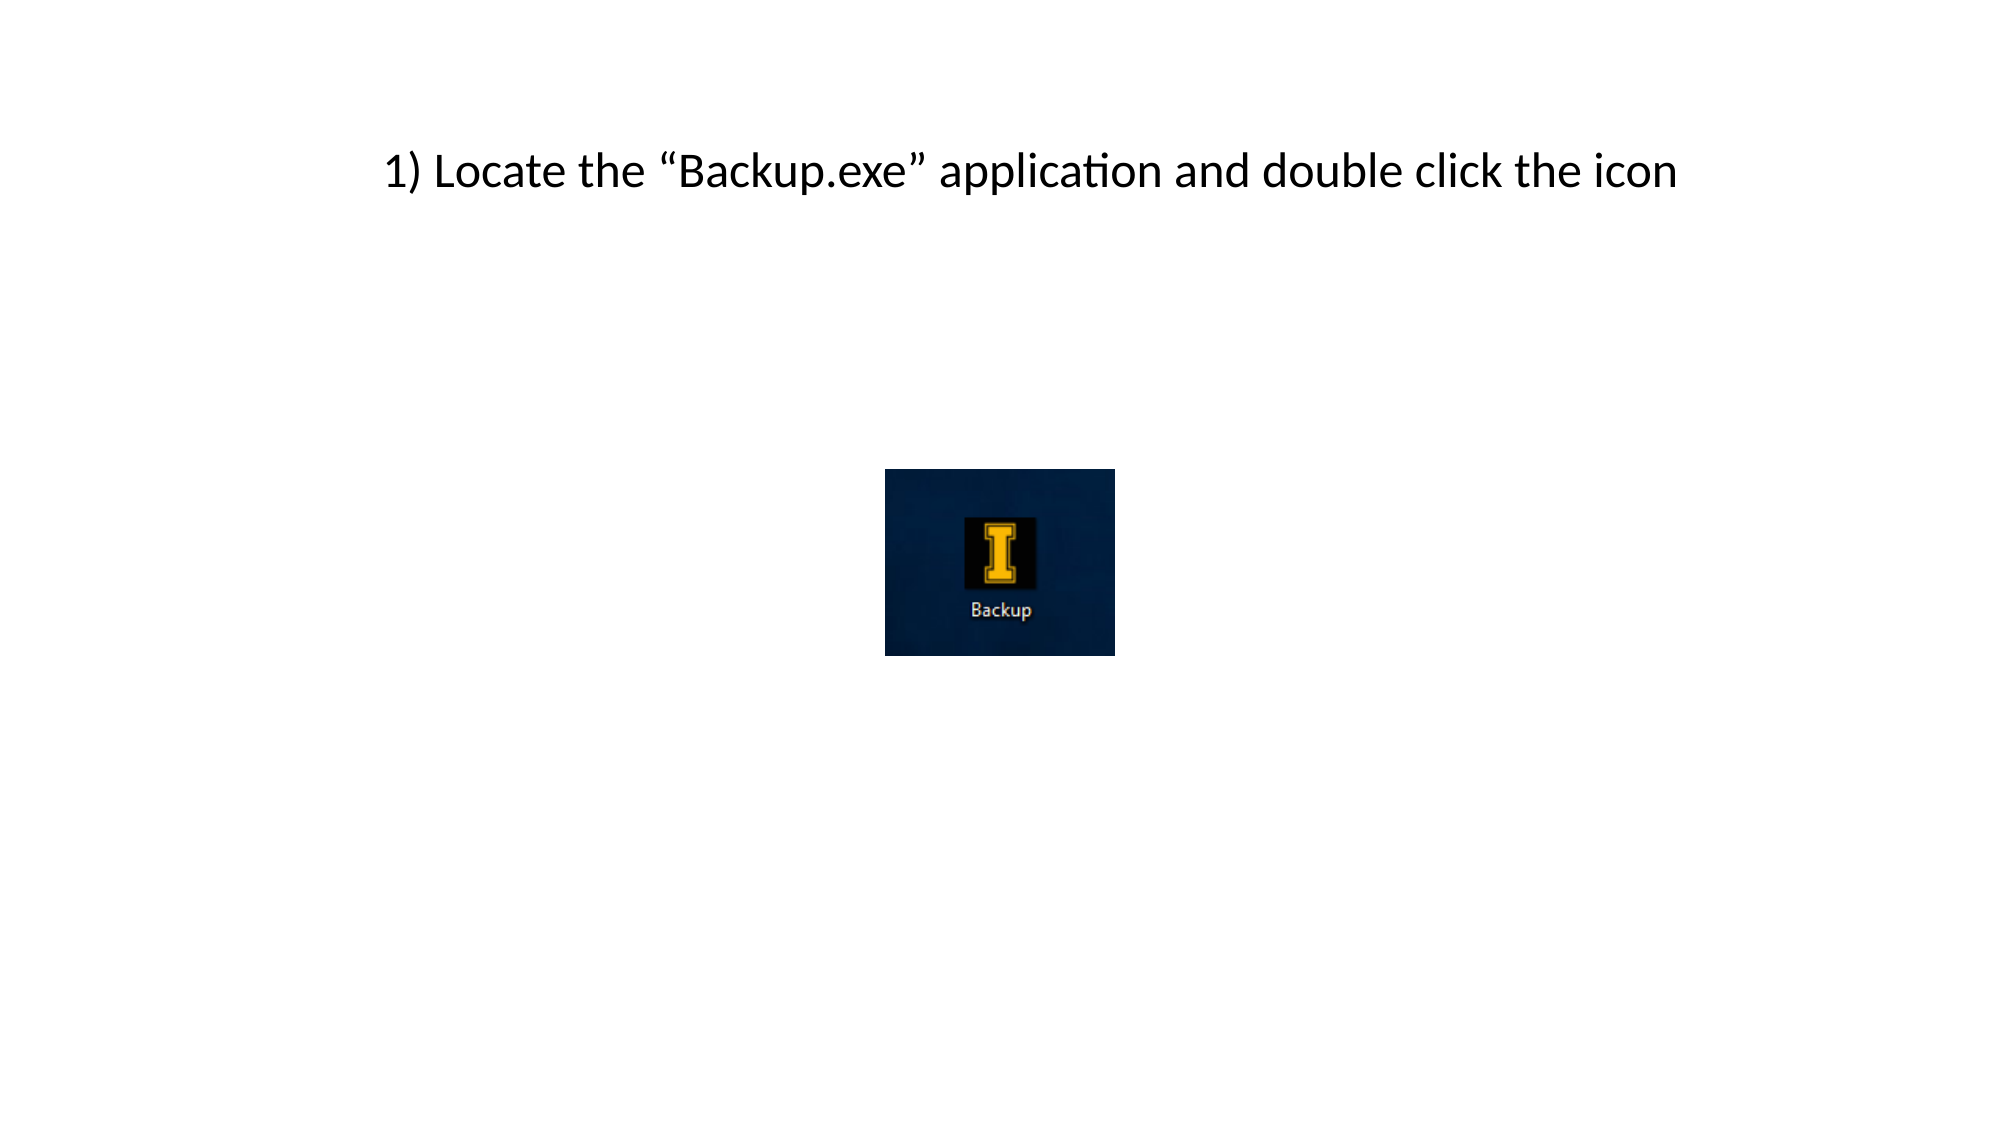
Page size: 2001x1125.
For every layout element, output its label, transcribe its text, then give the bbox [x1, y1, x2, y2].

text_box 1) Locate the “Backup.exe” application and double click the icon [321, 130, 1740, 205]
picture [885, 469, 1115, 656]
